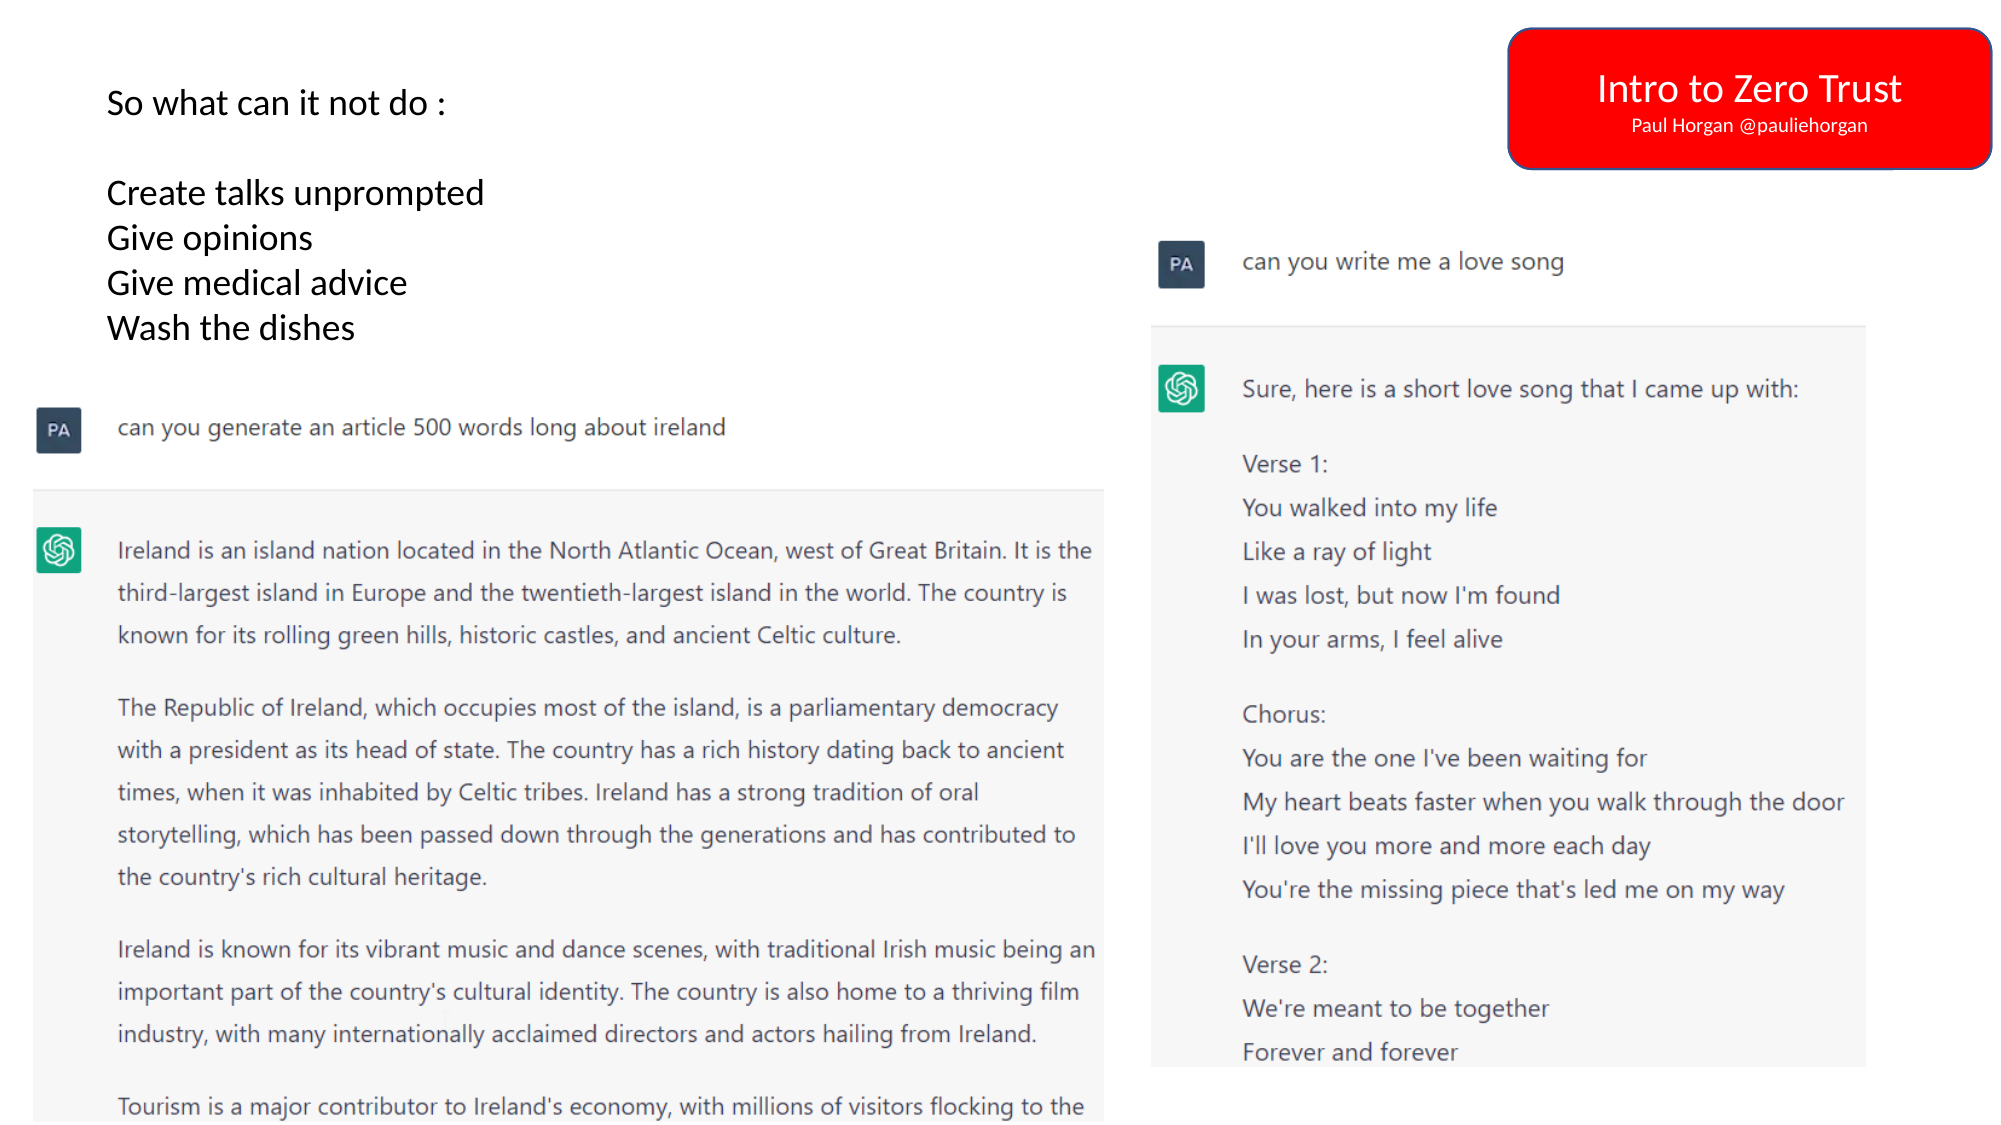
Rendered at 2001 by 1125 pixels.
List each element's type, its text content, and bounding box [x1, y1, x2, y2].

text_box Intro to Zero Trust Paul Horgan @pauliehorgan [1507, 27, 1993, 171]
text_box So what can it not do : Create talks unprompted Give opinions Give medical advice Wash the dishes [92, 70, 1106, 446]
picture [1151, 236, 1866, 1067]
picture [33, 404, 1104, 1122]
